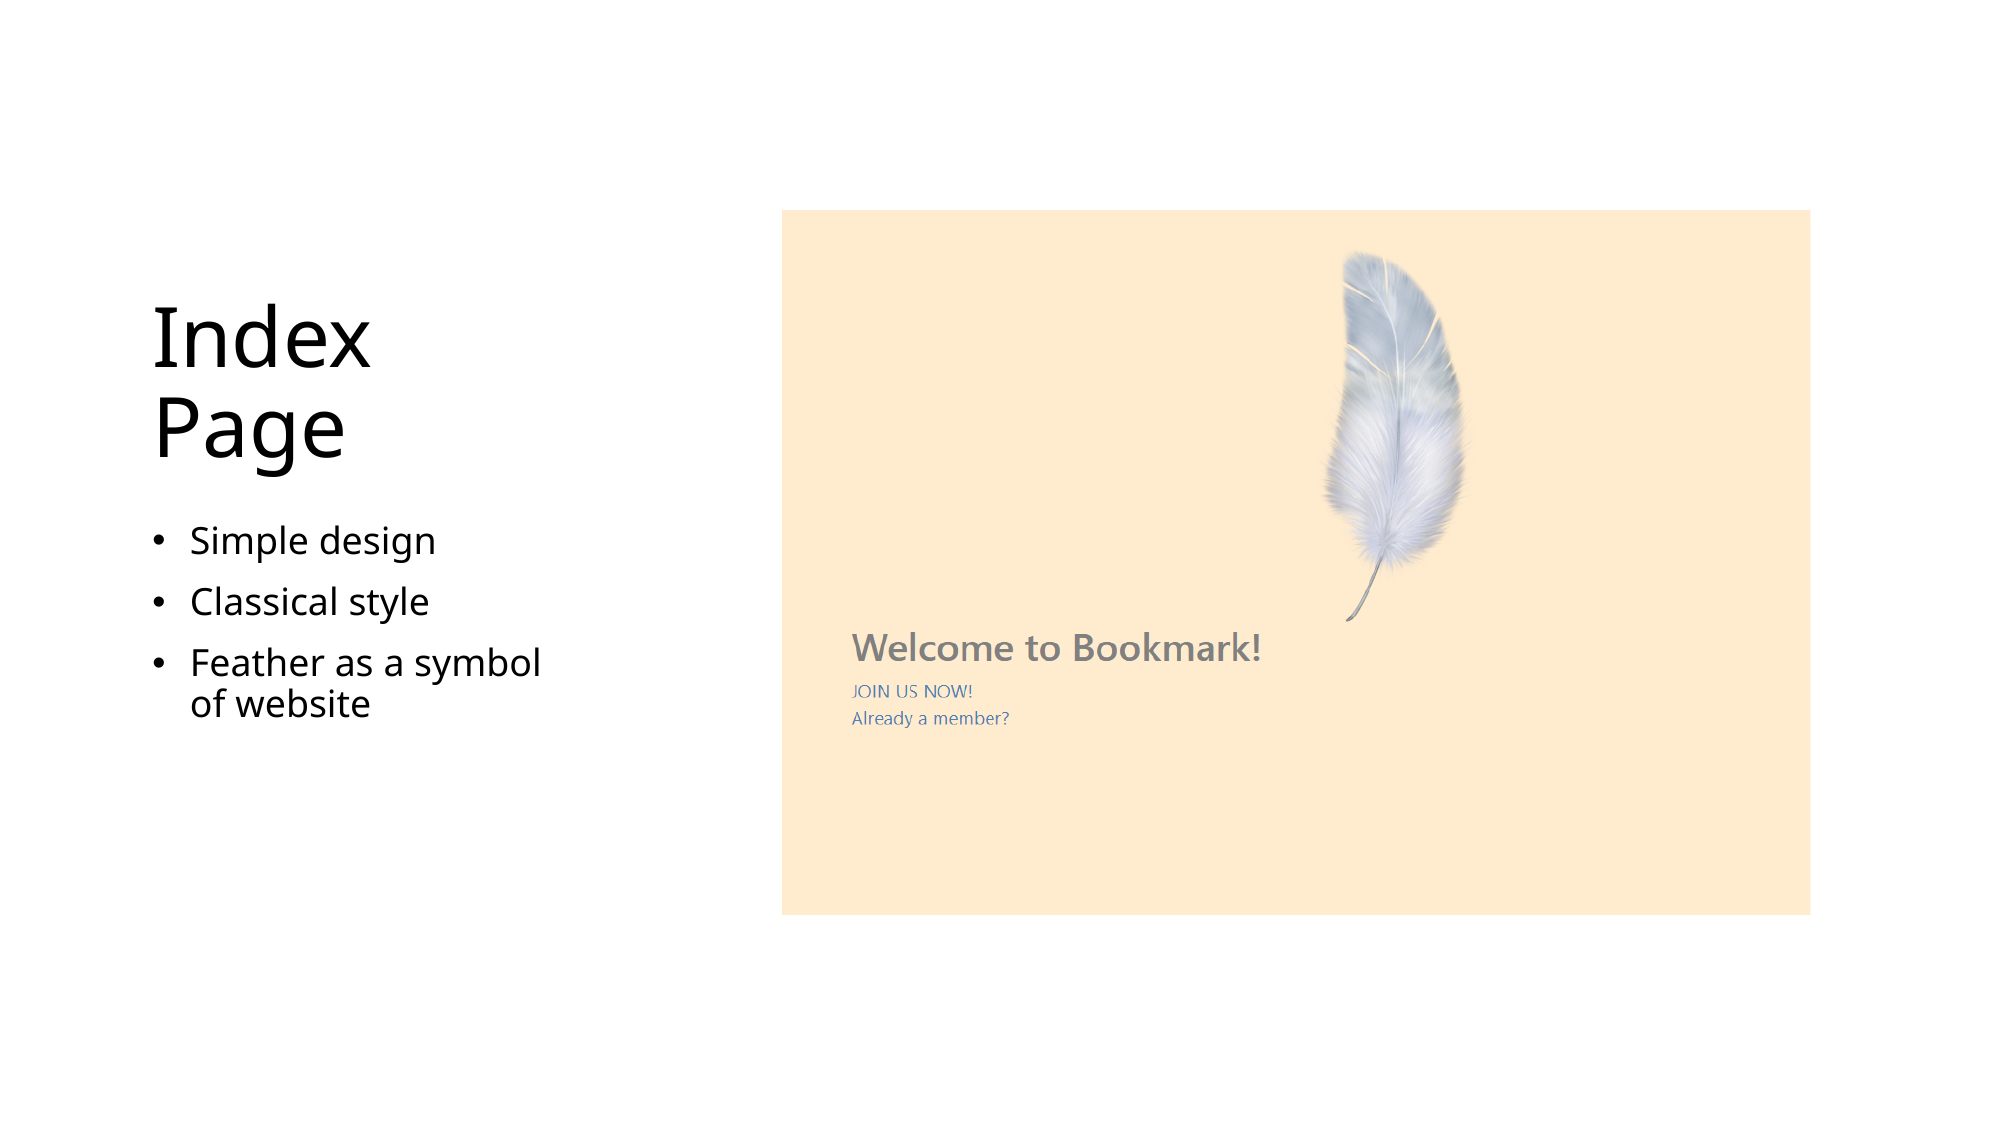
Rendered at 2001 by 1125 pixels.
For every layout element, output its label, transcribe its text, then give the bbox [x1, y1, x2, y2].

list Simple design Classical style Feather as a symbol of website [137, 514, 592, 1020]
title Index Page [137, 104, 597, 483]
picture [781, 209, 1811, 915]
